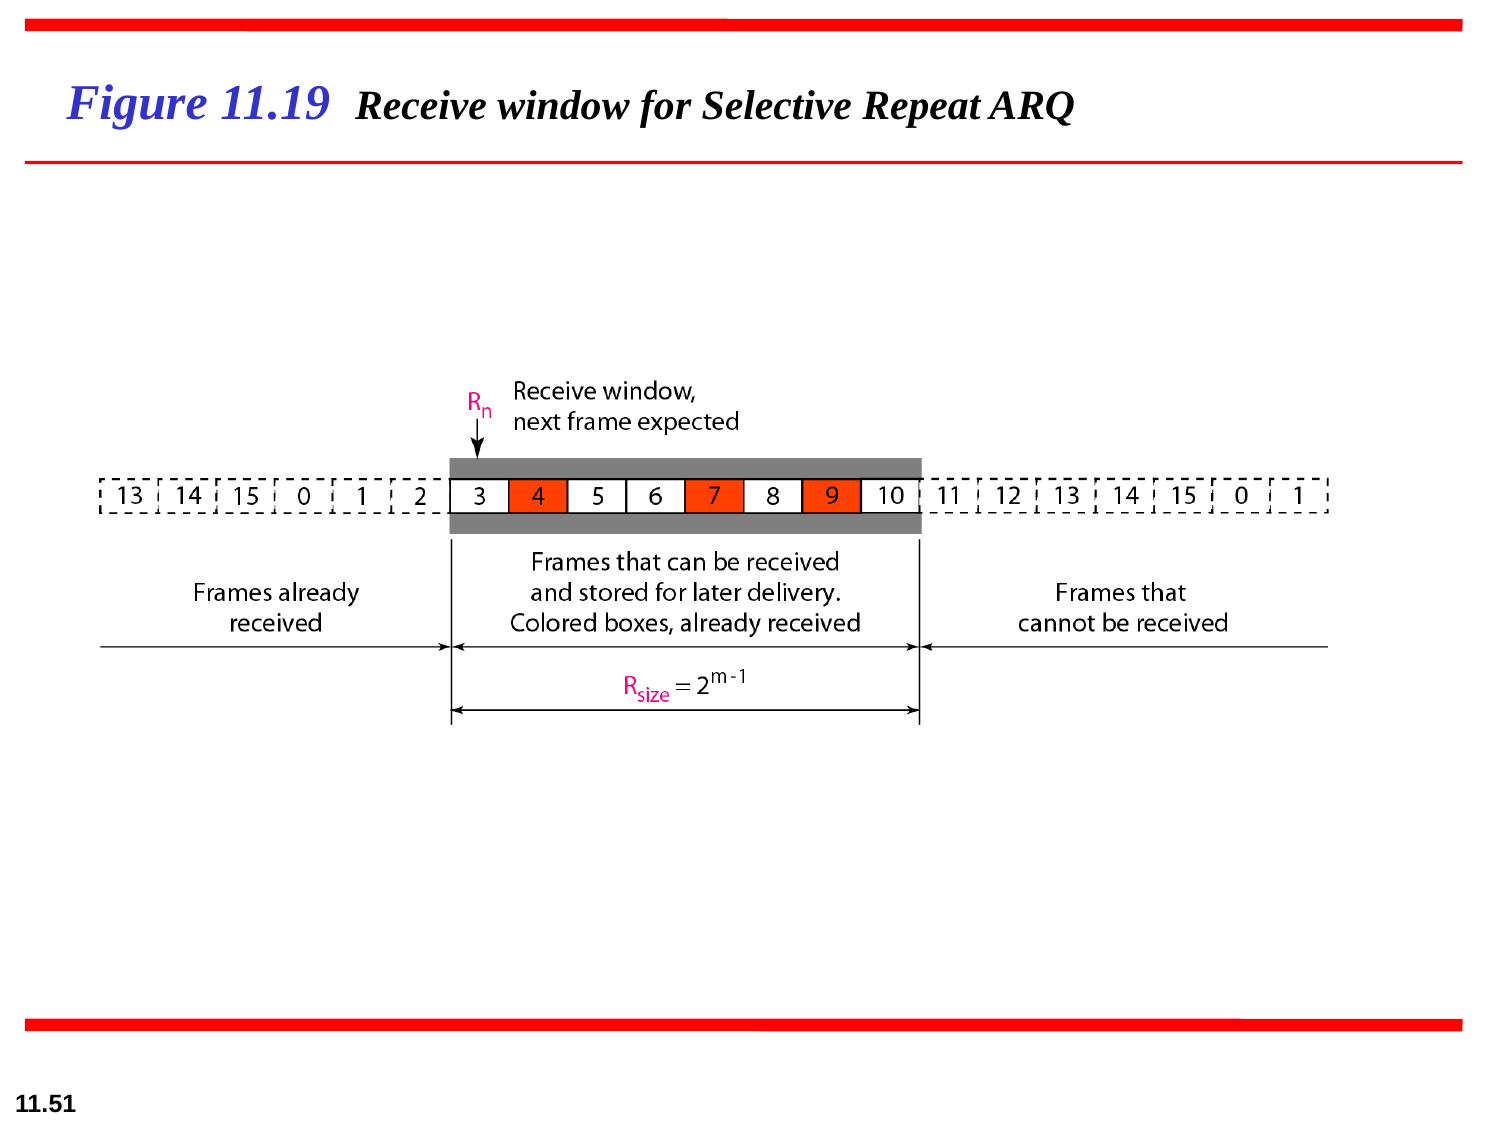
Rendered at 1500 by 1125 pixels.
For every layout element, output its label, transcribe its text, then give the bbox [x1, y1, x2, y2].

text_box Figure 11.19 Receive window for Selective Repeat ARQ [51, 62, 1091, 138]
picture [99, 377, 1329, 726]
slide_number 11.51 [0, 1049, 313, 1125]
